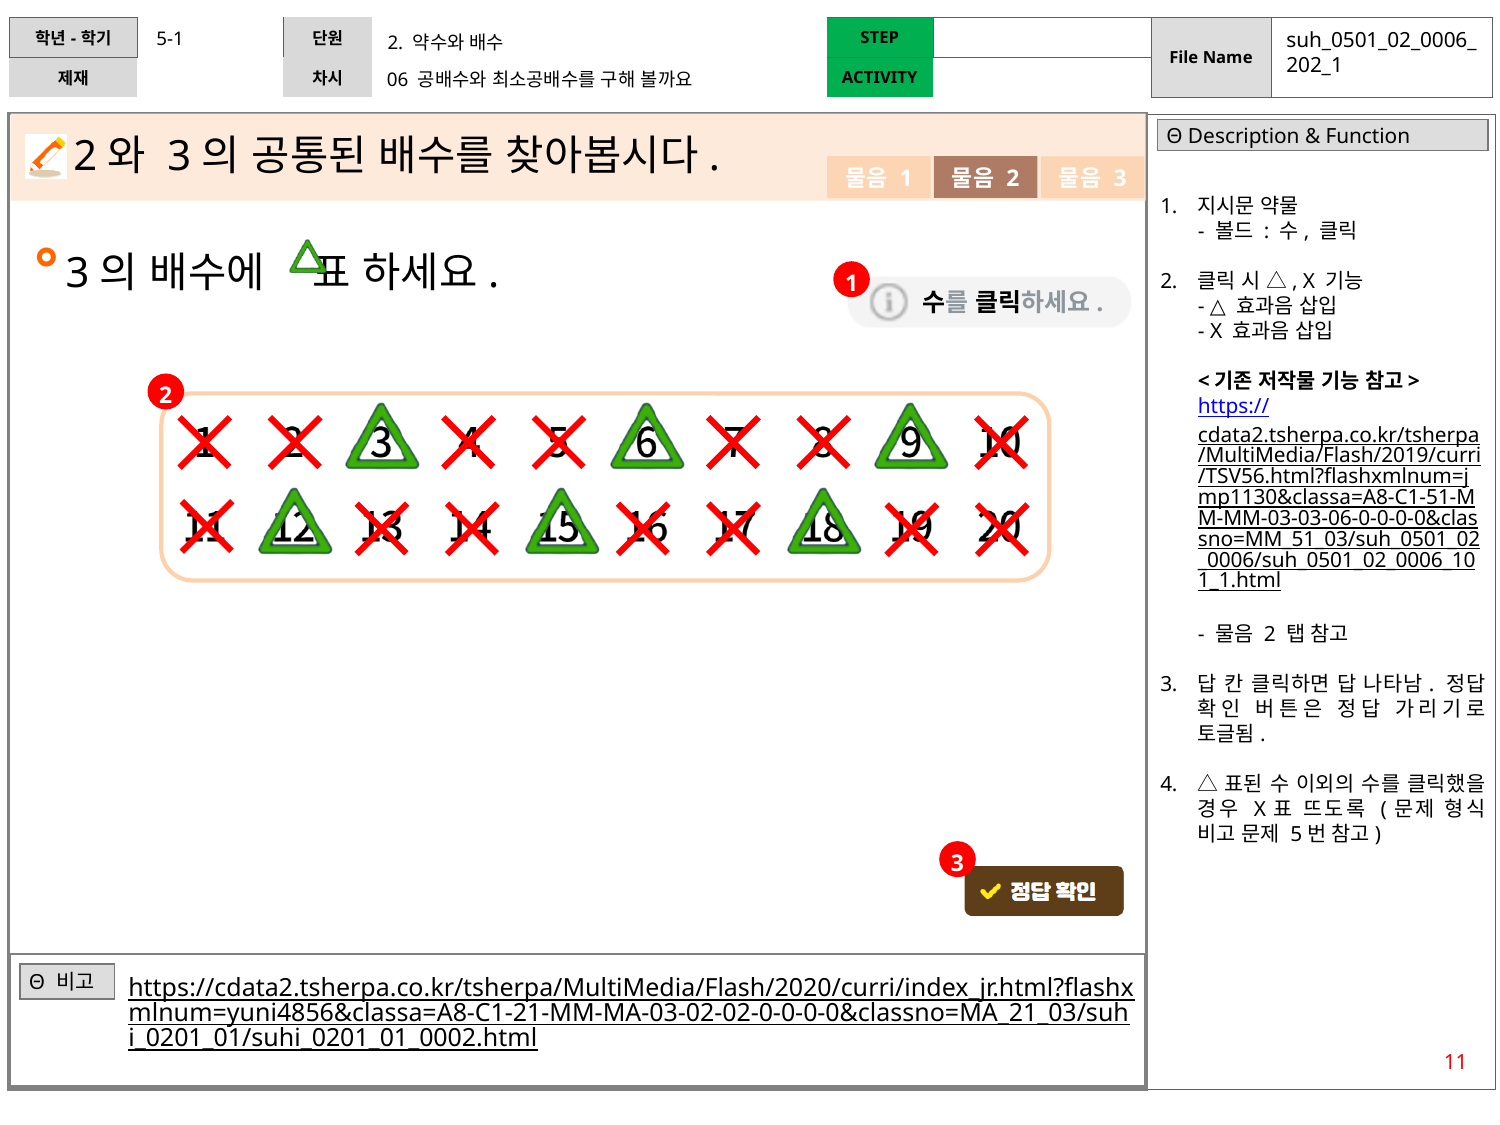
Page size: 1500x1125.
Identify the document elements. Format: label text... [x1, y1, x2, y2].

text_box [886, 504, 938, 556]
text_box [976, 504, 1028, 556]
text_box suh_0501_02_0006_202_1 [1271, 18, 1500, 84]
text_box 3 [937, 839, 978, 880]
picture [963, 863, 1126, 918]
picture [25, 134, 67, 179]
text_box 2. 약수와 배수 [372, 23, 828, 48]
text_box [533, 417, 585, 468]
text_box 3의 배수에 표 하세요. [50, 188, 1145, 304]
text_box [843, 272, 1135, 329]
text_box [356, 503, 408, 555]
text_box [269, 417, 321, 468]
picture [286, 237, 329, 277]
text_box 5-1 [141, 18, 284, 55]
text_box 물음 3 [1039, 154, 1147, 200]
text_box 06 공배수와 최소공배수를 구해 볼까요 [372, 60, 845, 96]
text_box 2 [145, 371, 187, 412]
table_header Θ Description & Function [1158, 120, 1487, 150]
text_box https://cdata2.tsherpa.co.kr/tsherpa/MultiMedia/Flash/2020/curri/index_jr.html?flashxmlnum=yuni4856&classa=A8-C1-21-MM-MA-03-02-02-0-0-0-0&classno=MA_21_03/suhi_0201_01/suhi_0201_01_0002.html [113, 964, 1152, 1043]
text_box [707, 417, 759, 468]
text_box 1 2 3 4 5 6 7 8 9 10 [159, 391, 1052, 583]
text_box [446, 503, 498, 555]
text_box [617, 503, 669, 555]
picture [171, 399, 1029, 561]
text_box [708, 503, 760, 555]
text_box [798, 417, 850, 468]
text_box 2와 3의 공통된 배수를 찾아봅시다. [58, 121, 1145, 186]
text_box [181, 500, 233, 552]
picture [33, 244, 58, 271]
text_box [975, 417, 1027, 469]
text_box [179, 417, 231, 468]
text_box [443, 417, 495, 468]
text_box 물음 2 [933, 154, 1039, 200]
text_box 지시문 약물 - 볼드 : 수, 클릭 클릭 시 △, X 기능 - △ 효과음 삽입 - X 효과음 삽입 <기존 저작물 기능 참고> https://cdata2.tsherpa.co.kr/tsherpa/MultiMedia/Flash/2019/curri/TSV56.html?flashxmlnum=jmp1130&classa=A8-C1-51-MM-MM-03-03-06-0-0-0-0&classno=MM_51_03/suh_0501_02_0006/suh_0501_02_0006_101_1.html - 물음 2 탭 참고 답 칸 클릭하면 답 나타남. 정답 확인 버튼은 정답 가리기로 토글됨. △표된 수 이외의 수를 클릭했을 경우 X표 뜨도록 (문제 형식 비고 문제 5번 참고) [1145, 160, 1500, 732]
text_box 1 [831, 259, 871, 295]
text_box 물음 1 [825, 154, 933, 200]
text_box [9, 112, 1148, 203]
